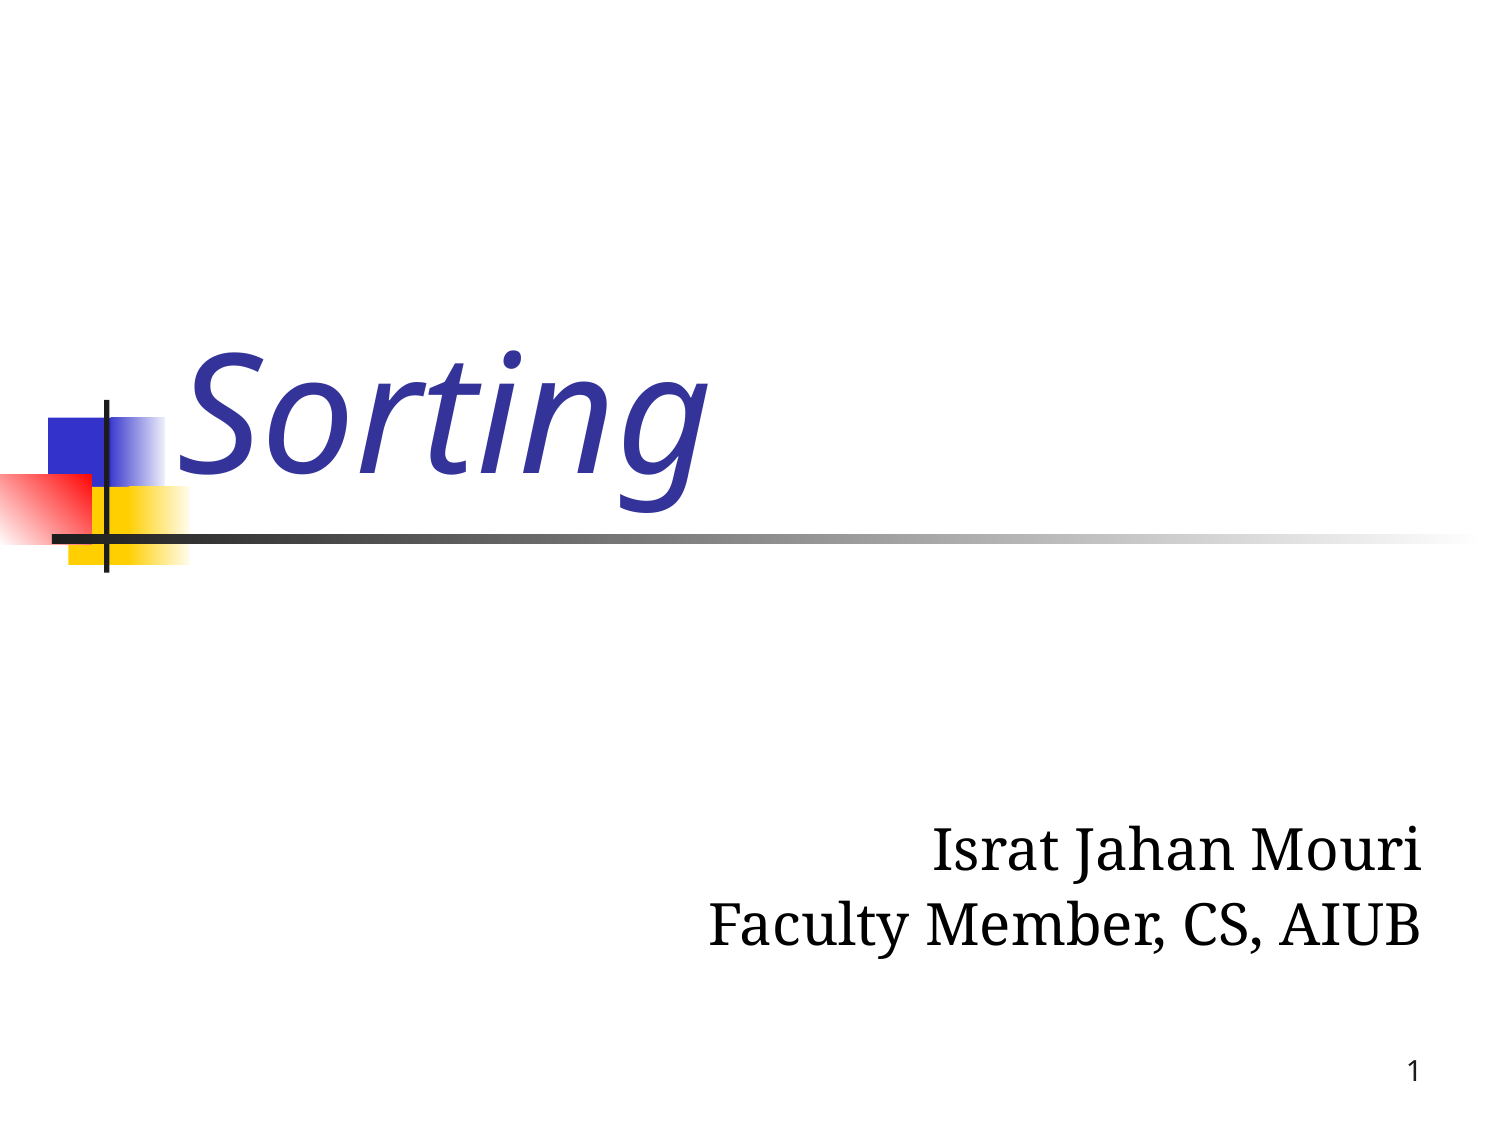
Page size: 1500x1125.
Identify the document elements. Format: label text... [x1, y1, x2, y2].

subtitle Israt Jahan Mouri Faculty Member, CS, AIUB [512, 812, 1438, 975]
title Sorting [162, 275, 1438, 515]
slide_number 1 [1124, 1024, 1438, 1101]
